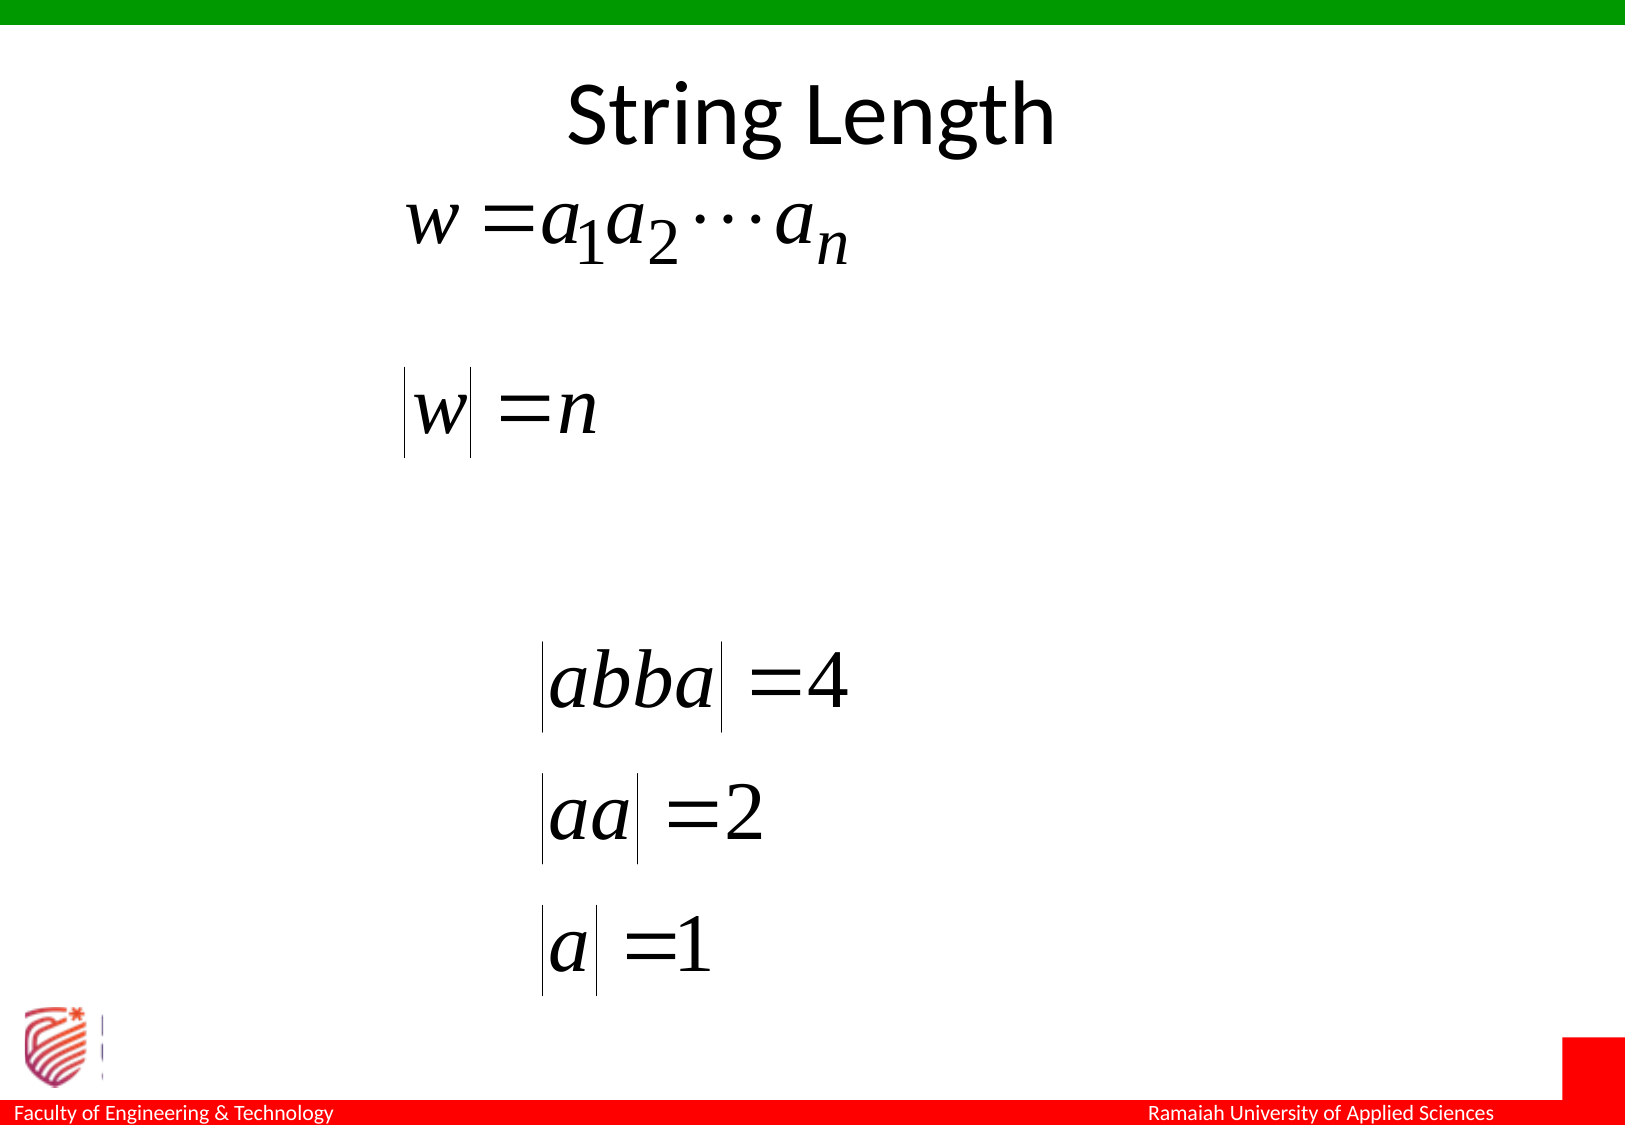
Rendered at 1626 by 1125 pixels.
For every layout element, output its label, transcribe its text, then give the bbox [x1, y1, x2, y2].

picture [24, 1007, 104, 1088]
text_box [537, 637, 851, 1001]
title String Length [81, 45, 1544, 233]
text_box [399, 362, 603, 463]
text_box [399, 174, 853, 272]
